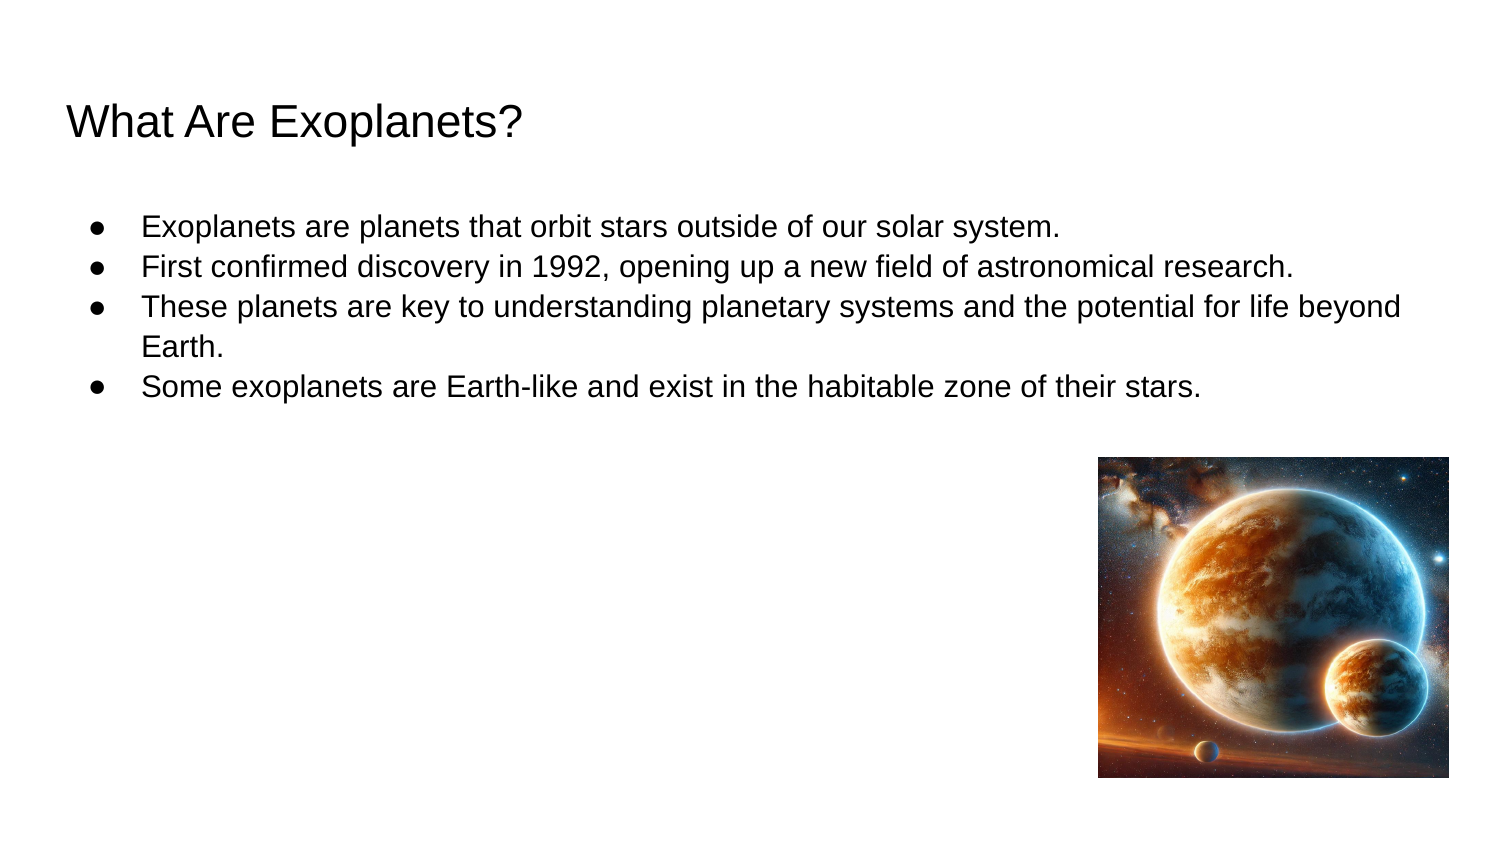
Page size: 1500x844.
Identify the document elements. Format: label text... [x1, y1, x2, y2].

picture [1097, 457, 1450, 779]
title What Are Exoplanets? [51, 72, 1449, 167]
list Exoplanets are planets that orbit stars outside of our solar system. First confirmed discovery in 1992, opening up a new field of astronomical research. These planets are key to understanding planetary systems and the potential for life beyond Earth. Some exoplanets are Earth-like and exist in the habitable zone of their stars. [51, 189, 1449, 750]
